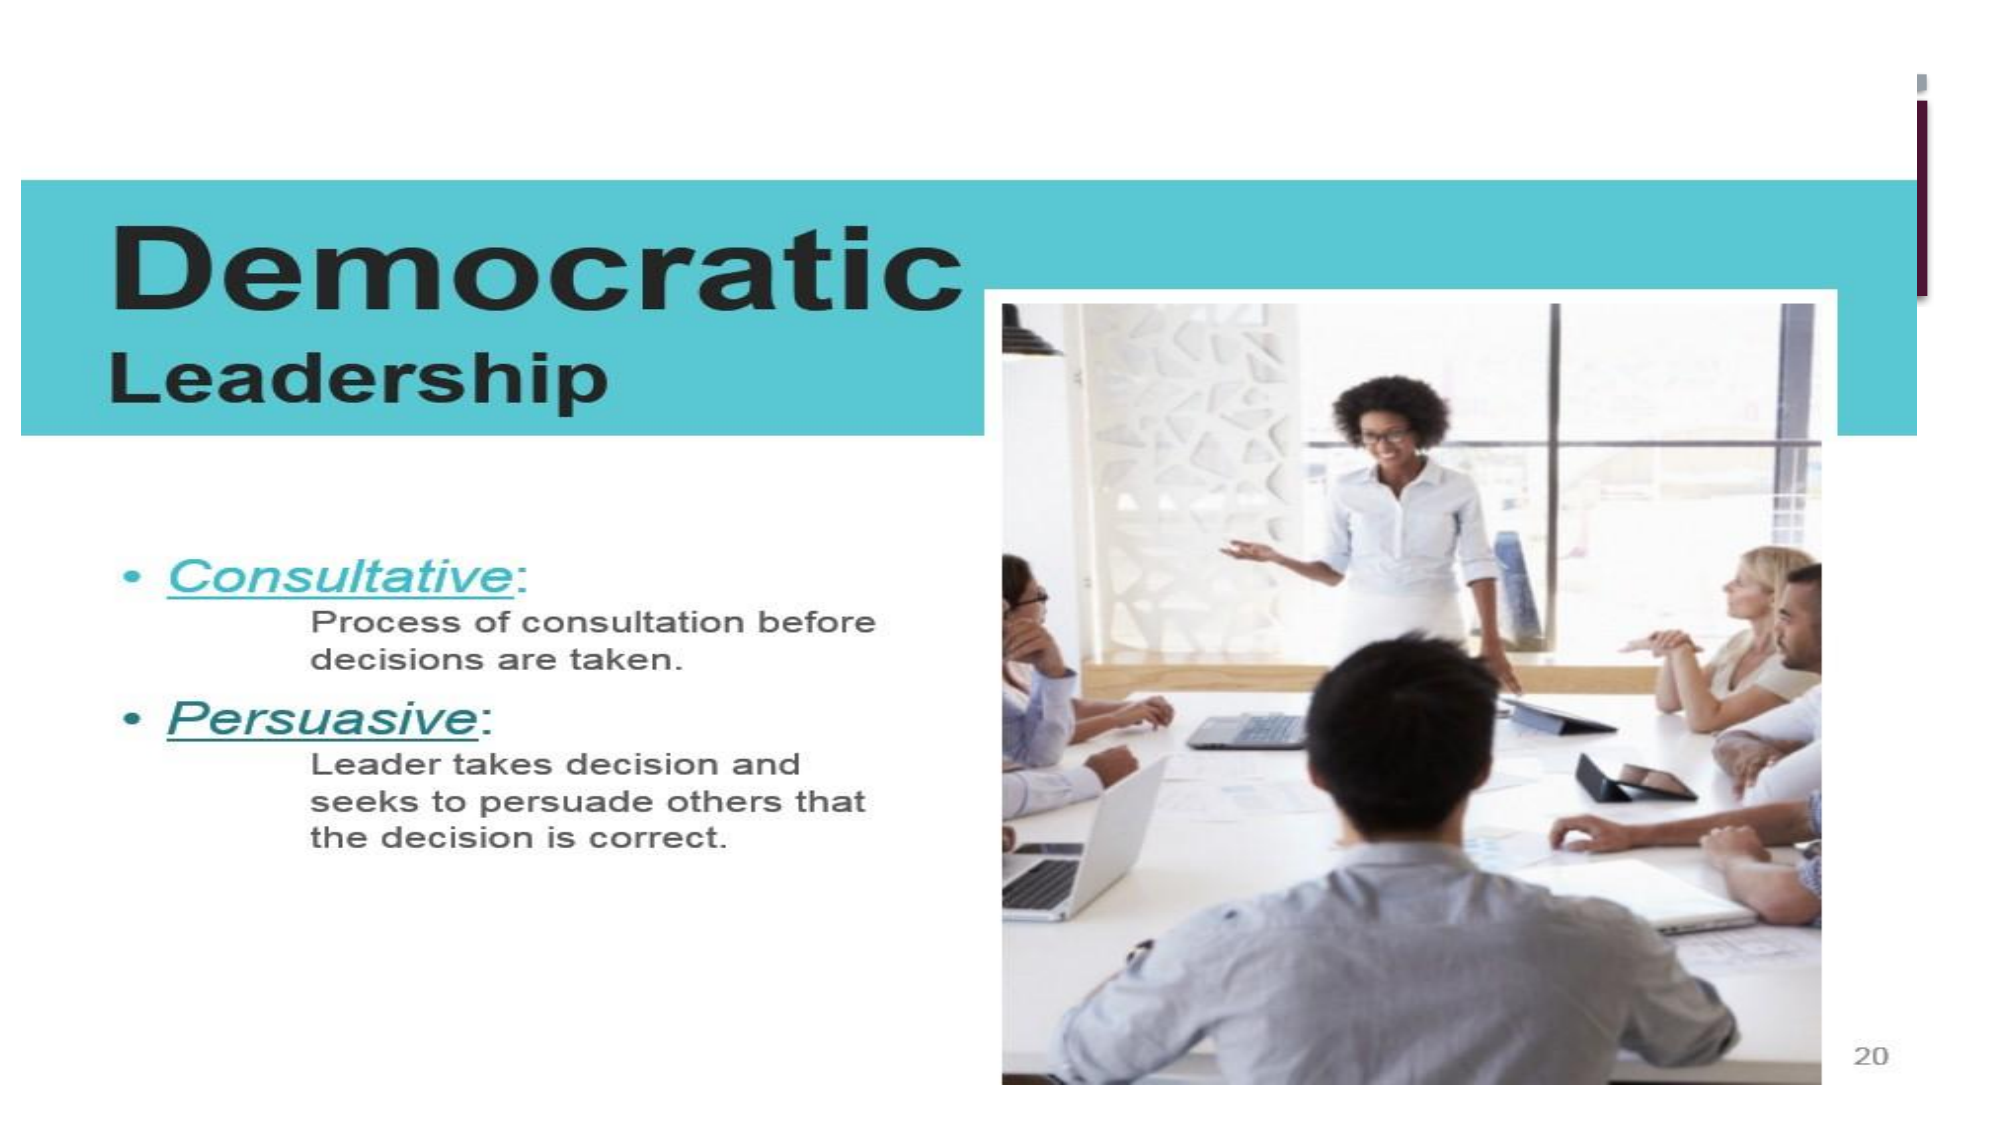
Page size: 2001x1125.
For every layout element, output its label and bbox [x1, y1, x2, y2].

list [20, 50, 1918, 1086]
